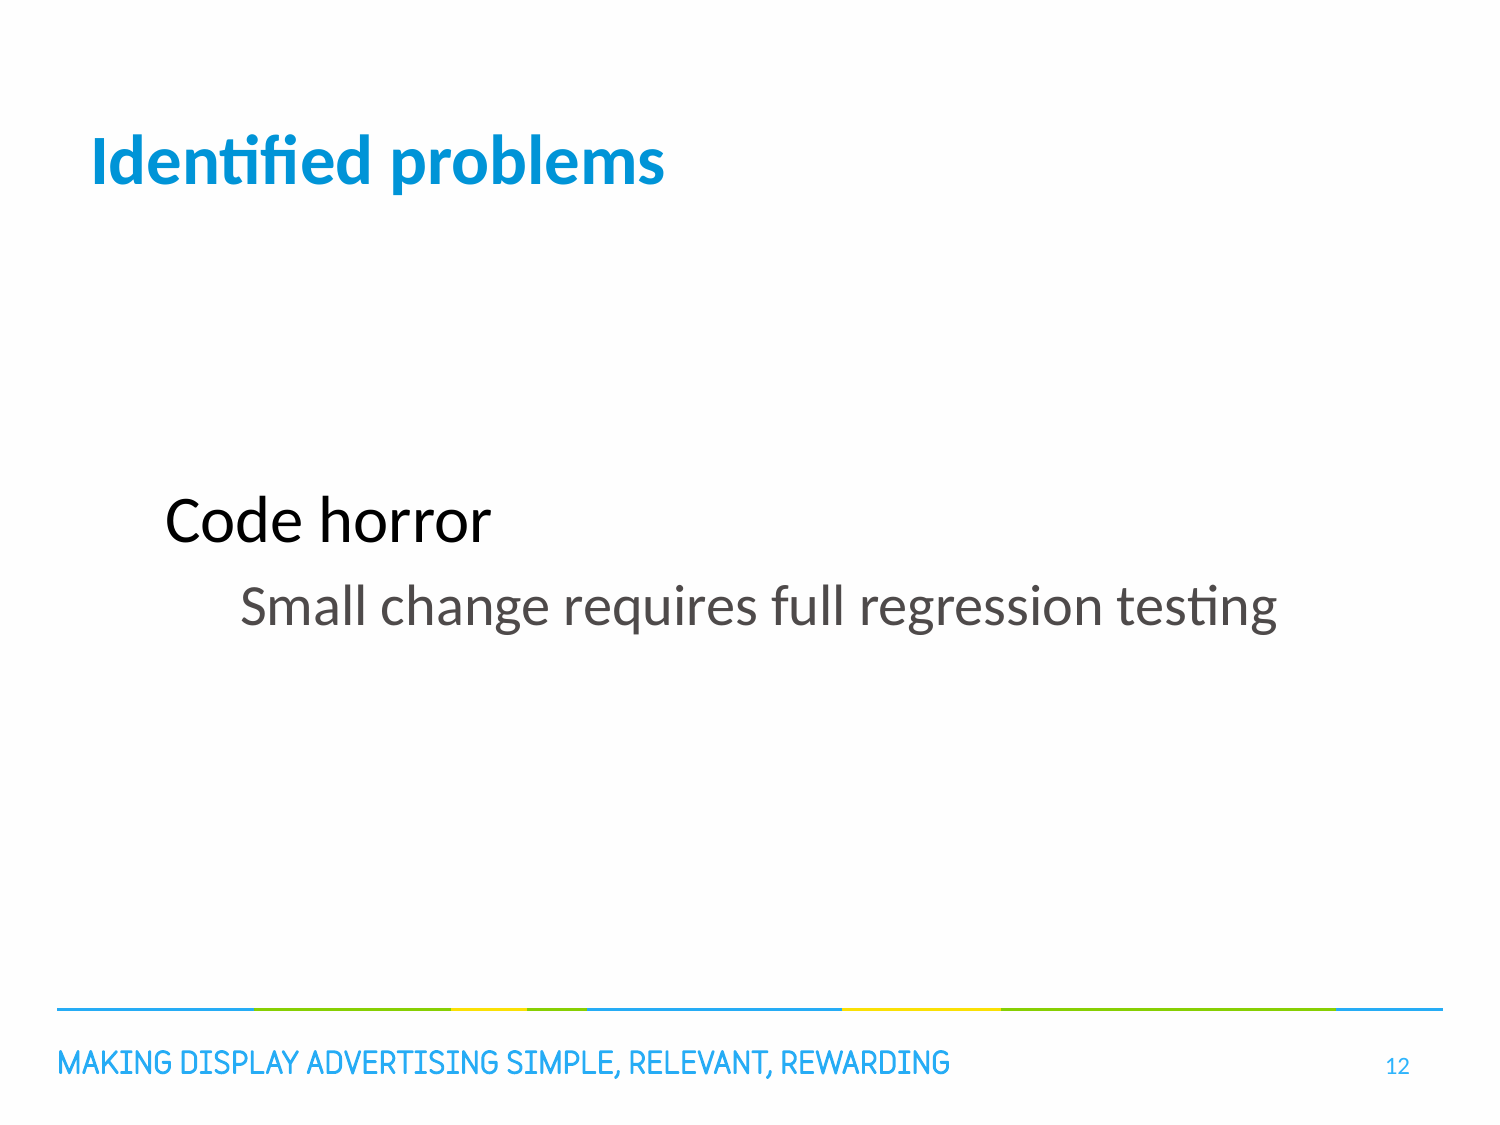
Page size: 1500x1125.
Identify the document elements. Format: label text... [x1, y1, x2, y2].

slide_number 12 [1074, 1042, 1425, 1103]
list Code horror Small change requires full regression testing [75, 187, 1500, 925]
title Identified problems [75, 80, 1425, 187]
